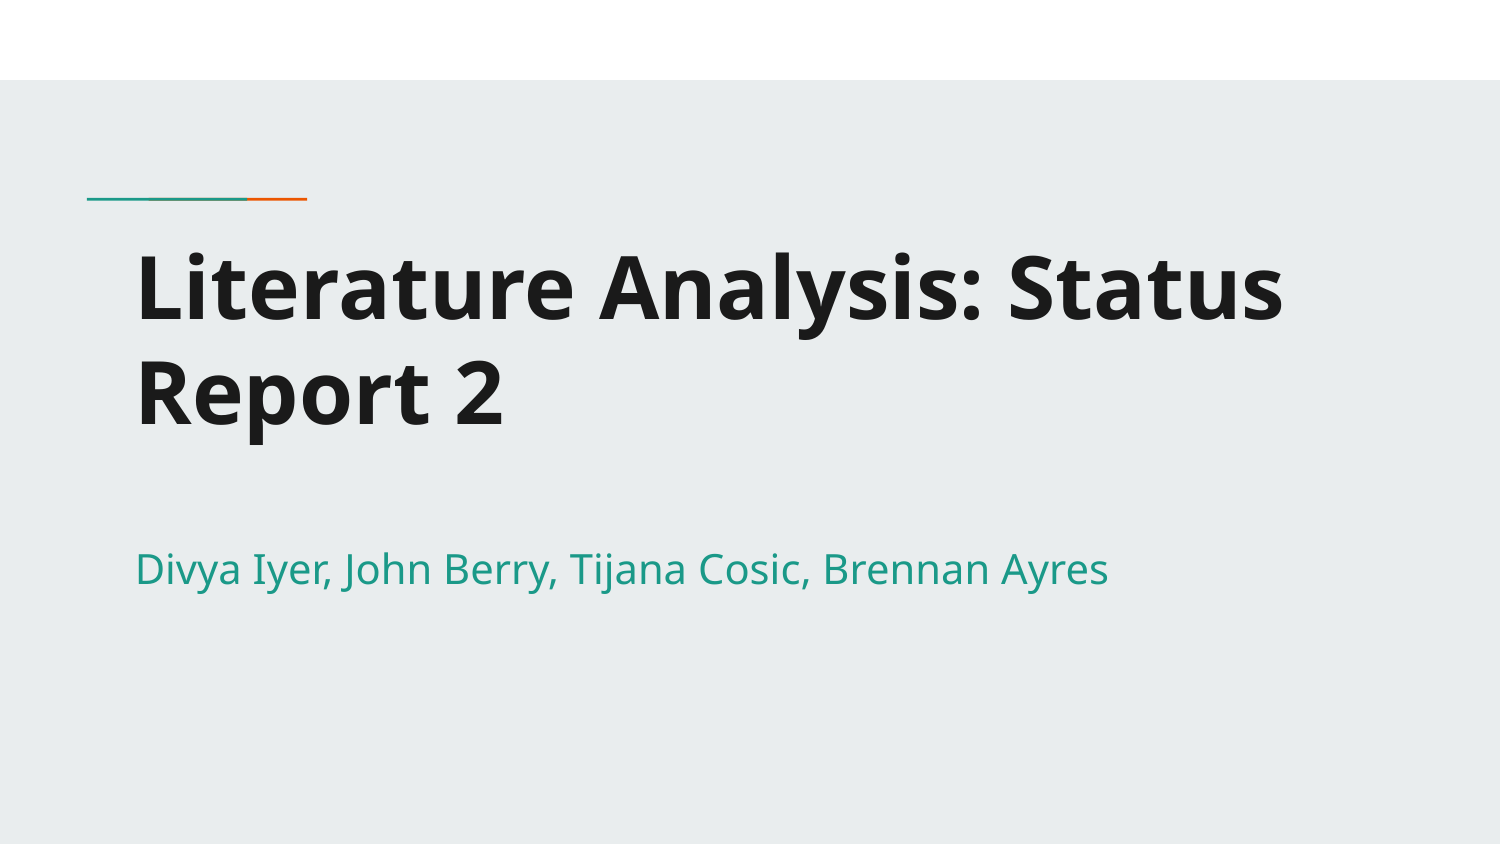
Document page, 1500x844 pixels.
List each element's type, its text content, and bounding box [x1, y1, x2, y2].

subtitle Divya Iyer, John Berry, Tijana Cosic, Brennan Ayres [119, 520, 1381, 610]
title Literature Analysis: Status Report 2 [119, 216, 1381, 490]
